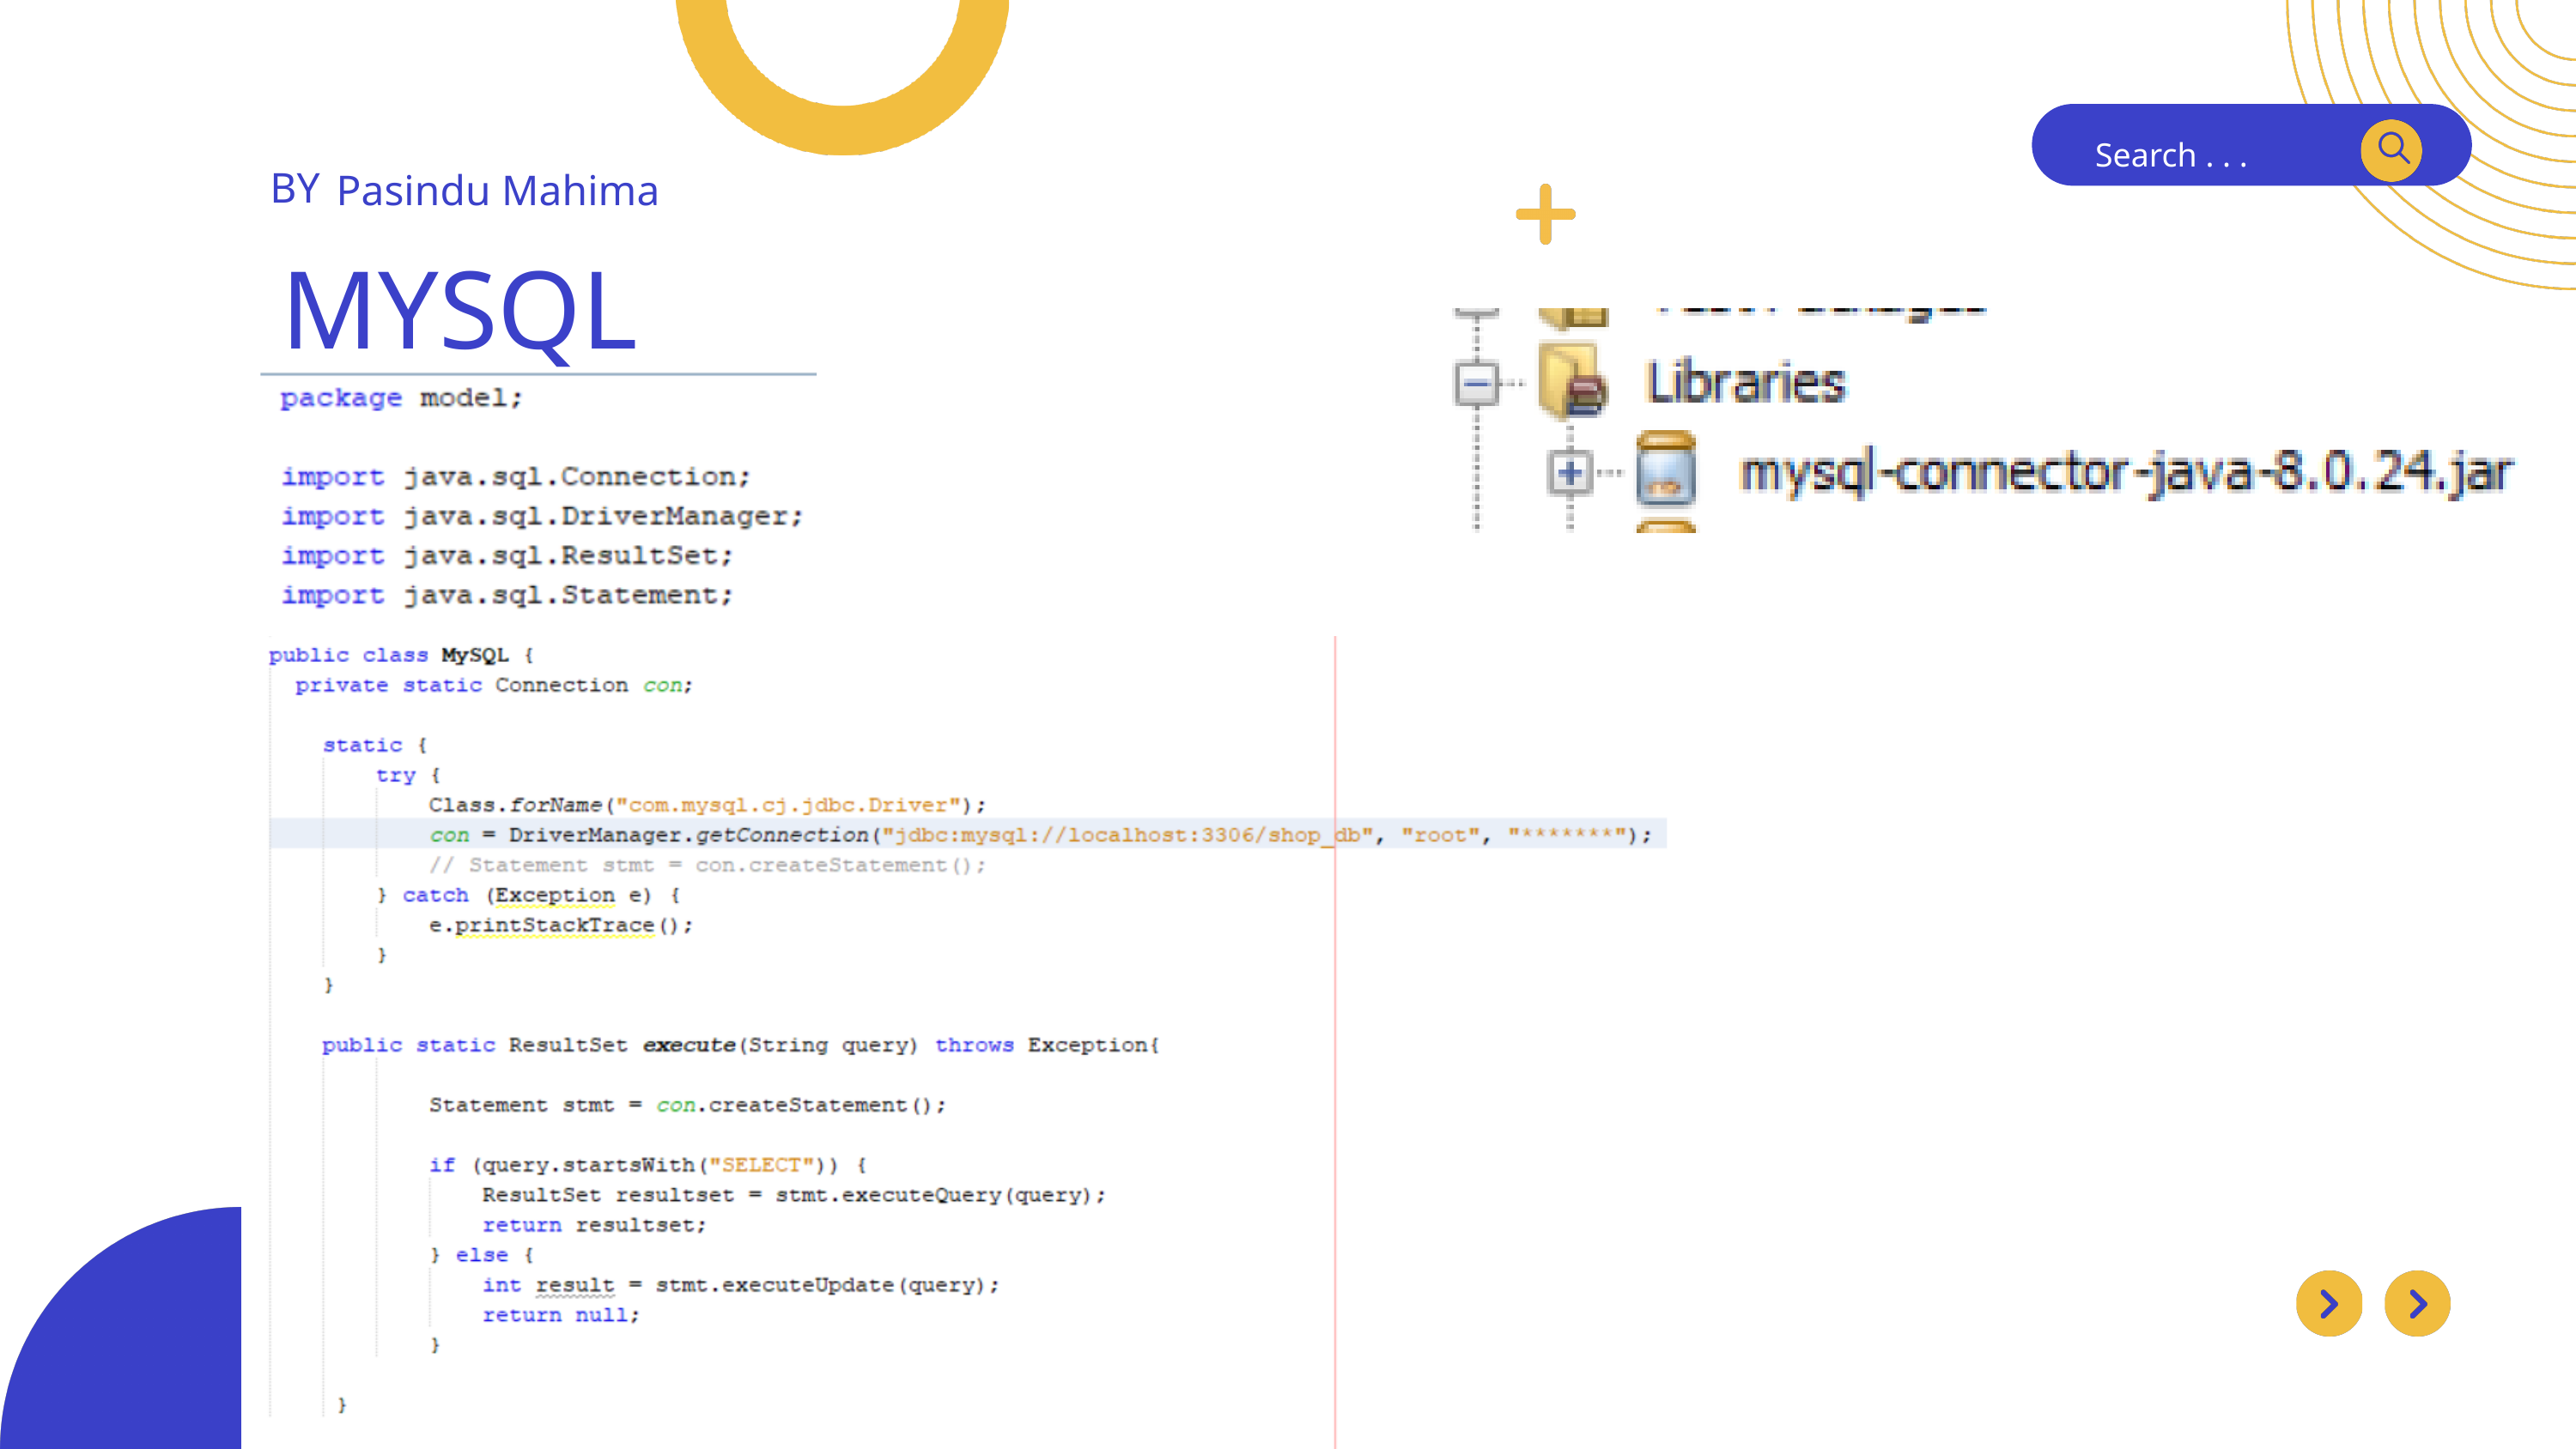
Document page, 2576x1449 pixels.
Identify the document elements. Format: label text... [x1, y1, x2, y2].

text_box MYSQL [281, 252, 1777, 371]
text_box [2286, 0, 2576, 290]
text_box [1516, 184, 1576, 245]
text_box [2296, 1270, 2363, 1337]
text_box Pasindu Mahima [336, 156, 741, 215]
text_box [2385, 1270, 2451, 1337]
text_box [675, 0, 1010, 155]
text_box BY [112, 154, 320, 212]
text_box Search . . . [2095, 135, 2275, 174]
text_box [2378, 130, 2410, 164]
text_box [2360, 119, 2422, 182]
text_box [260, 636, 1668, 1449]
text_box [2409, 1289, 2427, 1319]
text_box [260, 373, 817, 628]
text_box [2320, 1289, 2338, 1319]
text_box [0, 1207, 241, 1449]
text_box [1437, 308, 2535, 533]
